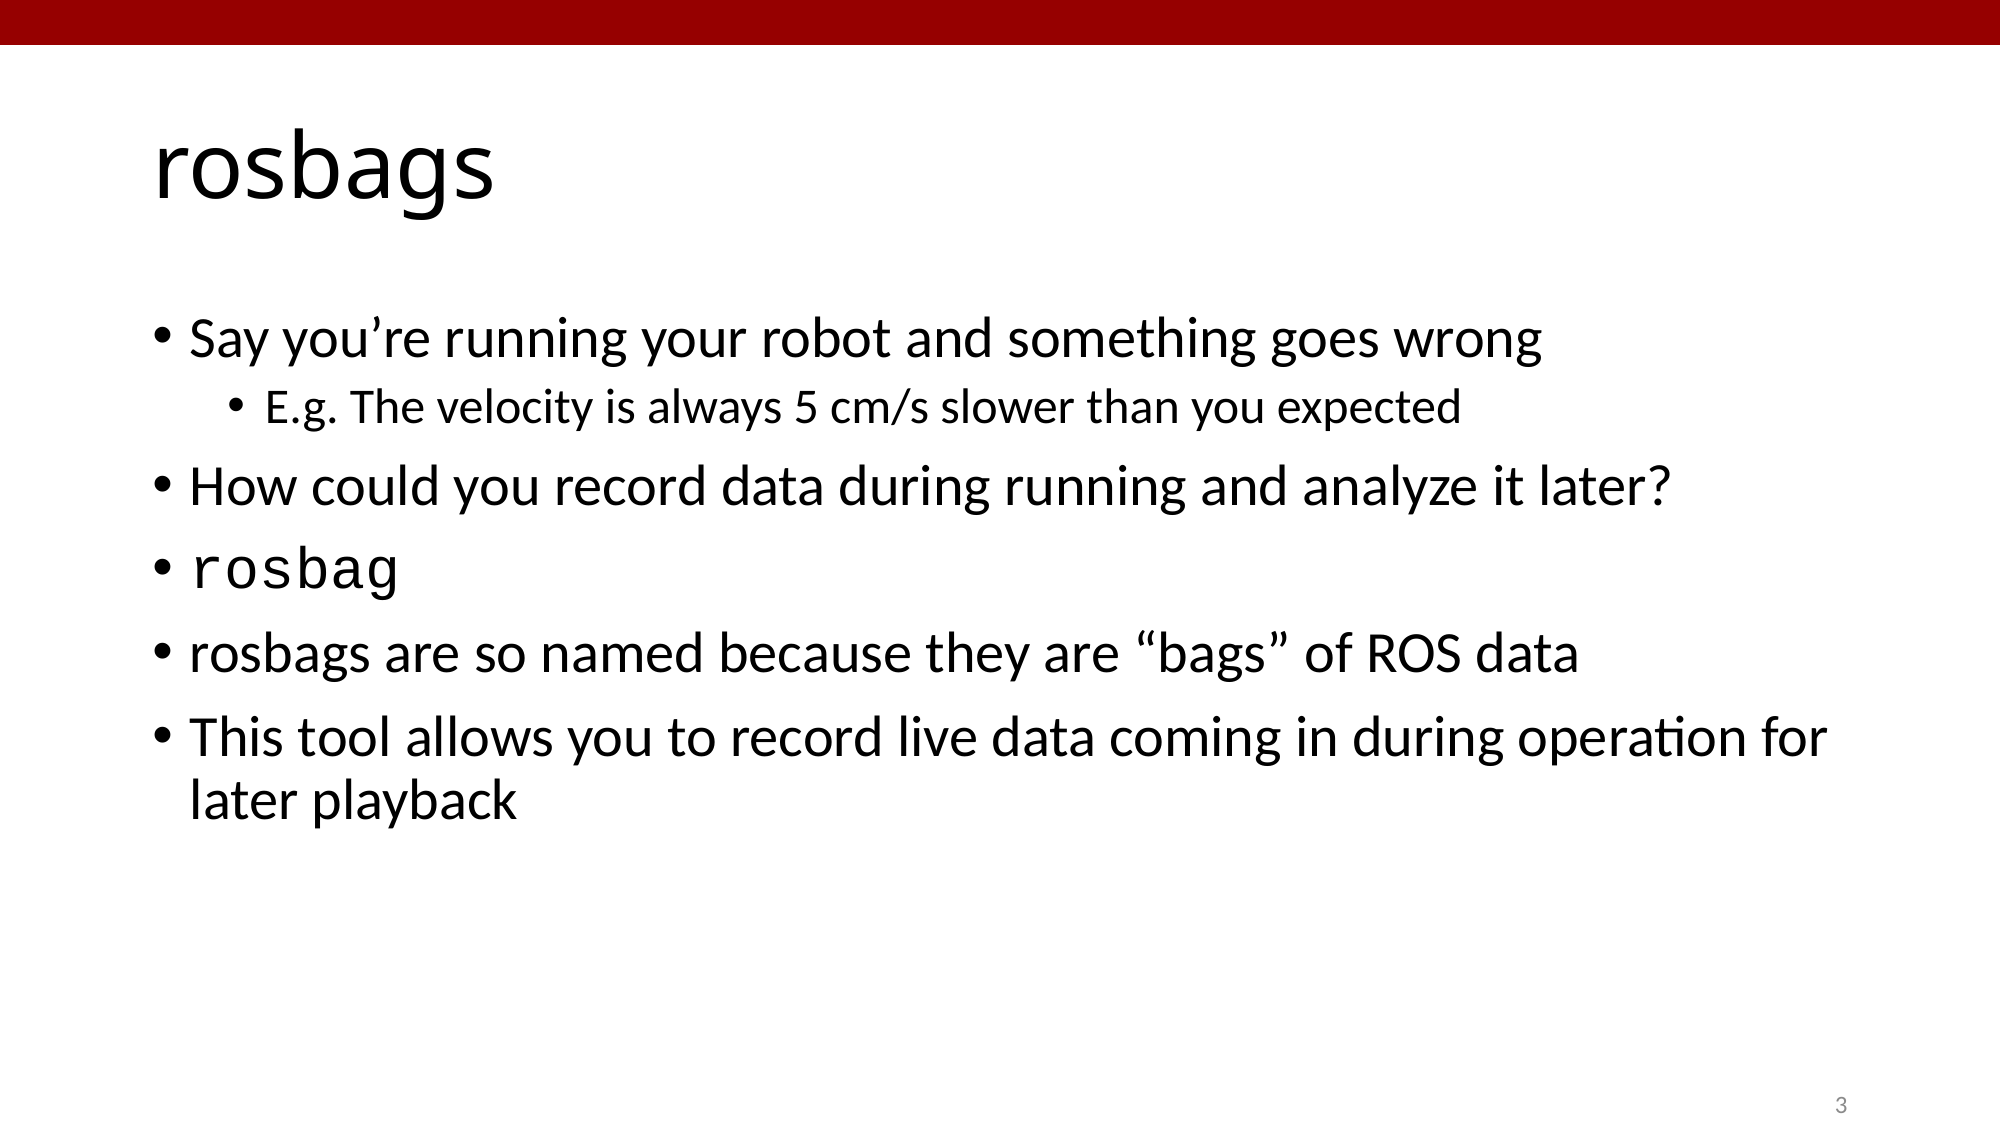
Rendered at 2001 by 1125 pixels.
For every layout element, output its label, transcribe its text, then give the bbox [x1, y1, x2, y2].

title rosbags [137, 59, 1863, 278]
list Say you’re running your robot and something goes wrong E.g. The velocity is always 5 cm/s slower than you expected How could you record data during running and analyze it later? rosbag rosbags are so named because they are “bags” of ROS data This tool allows you to record live data coming in during operation for later playback [137, 299, 1863, 1014]
slide_number 3 [1412, 1073, 1863, 1125]
